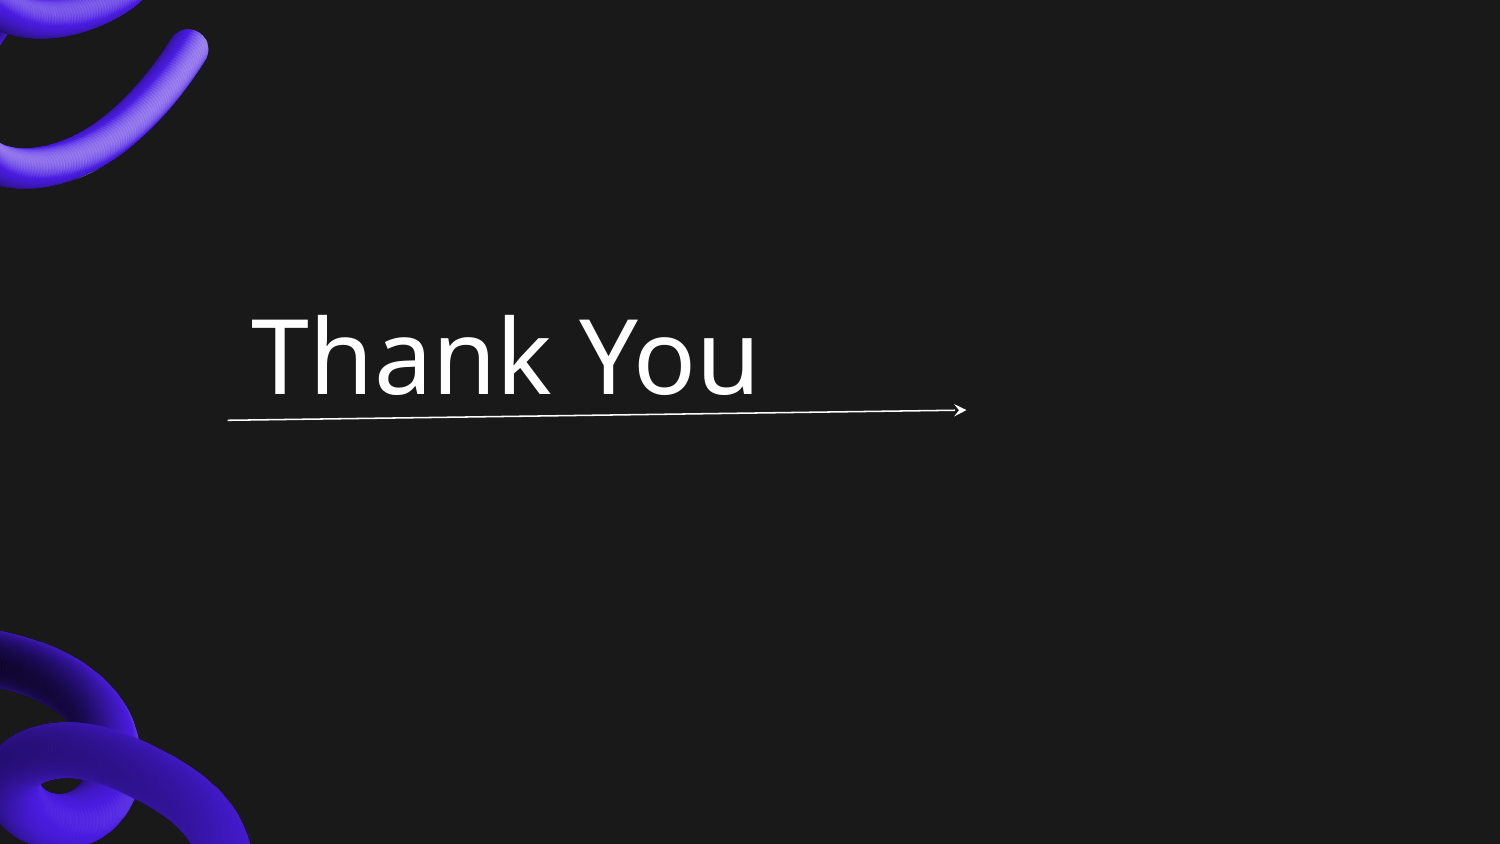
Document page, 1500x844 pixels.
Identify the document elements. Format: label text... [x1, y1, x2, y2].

picture [0, 625, 255, 844]
picture [0, 0, 235, 214]
title Thank You [236, 275, 1227, 422]
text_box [227, 409, 967, 421]
